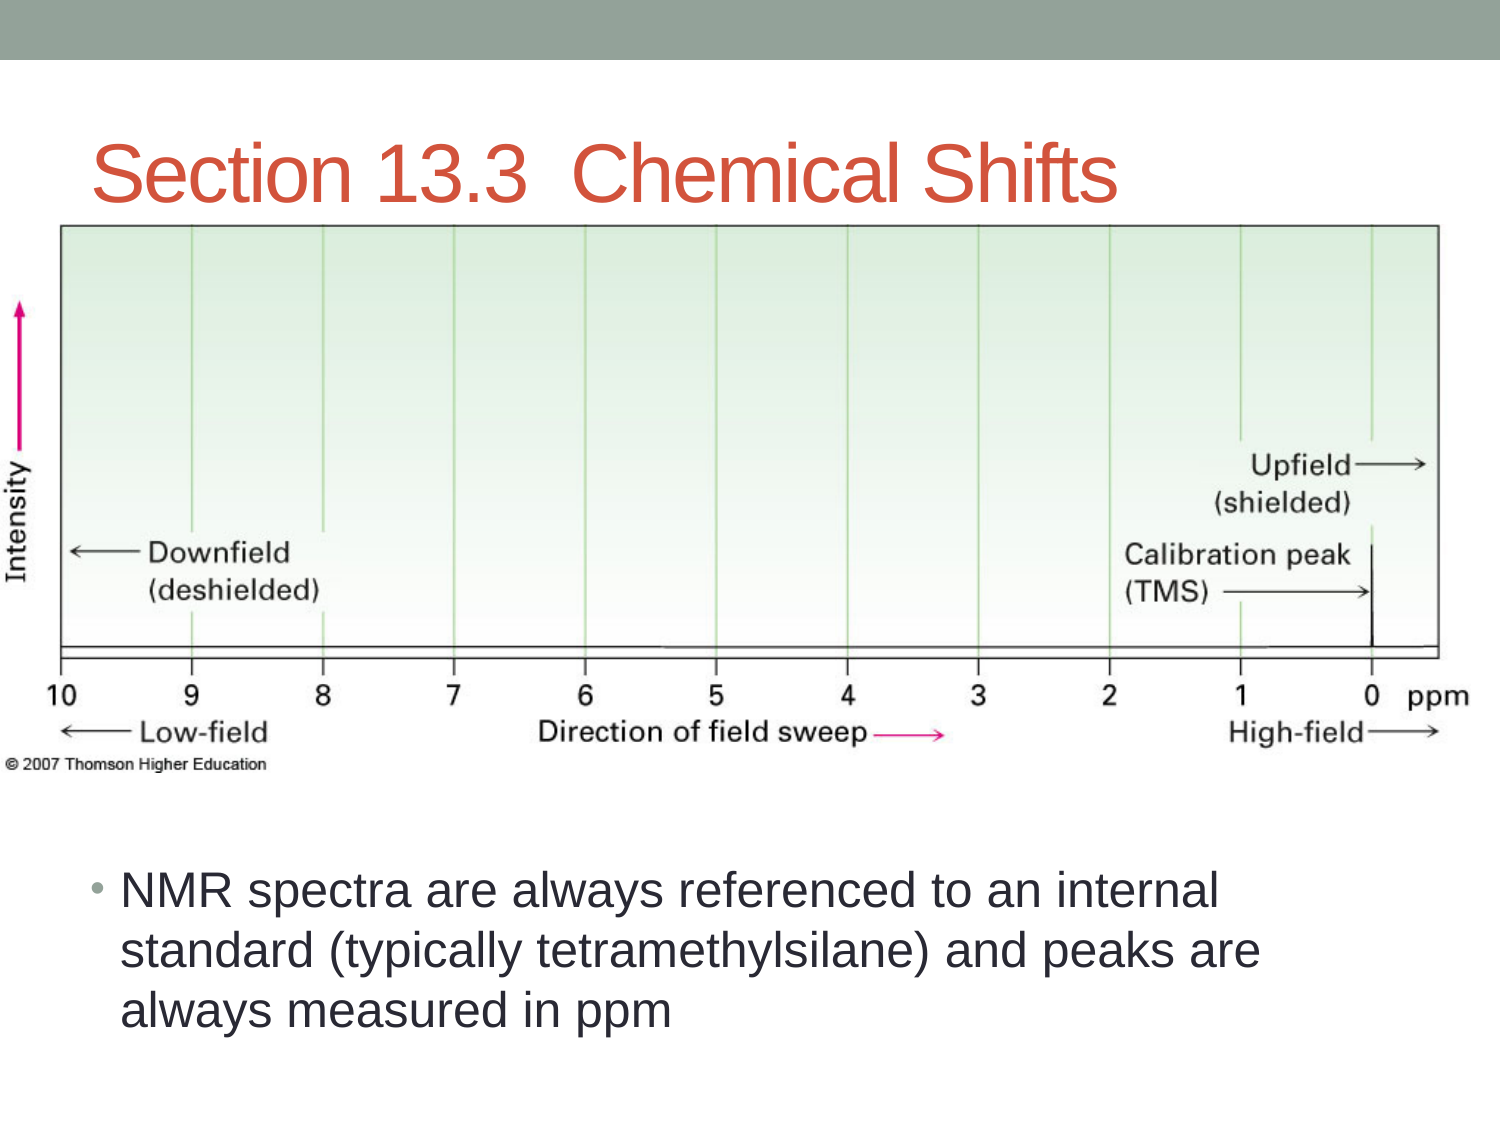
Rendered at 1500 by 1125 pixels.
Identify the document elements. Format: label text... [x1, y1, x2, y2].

title Section 13.3 Chemical Shifts [75, 87, 1425, 221]
list NMR spectra are always referenced to an internal standard (typically tetramethylsilane) and peaks are always measured in ppm [75, 849, 1425, 1063]
picture [0, 224, 1471, 773]
